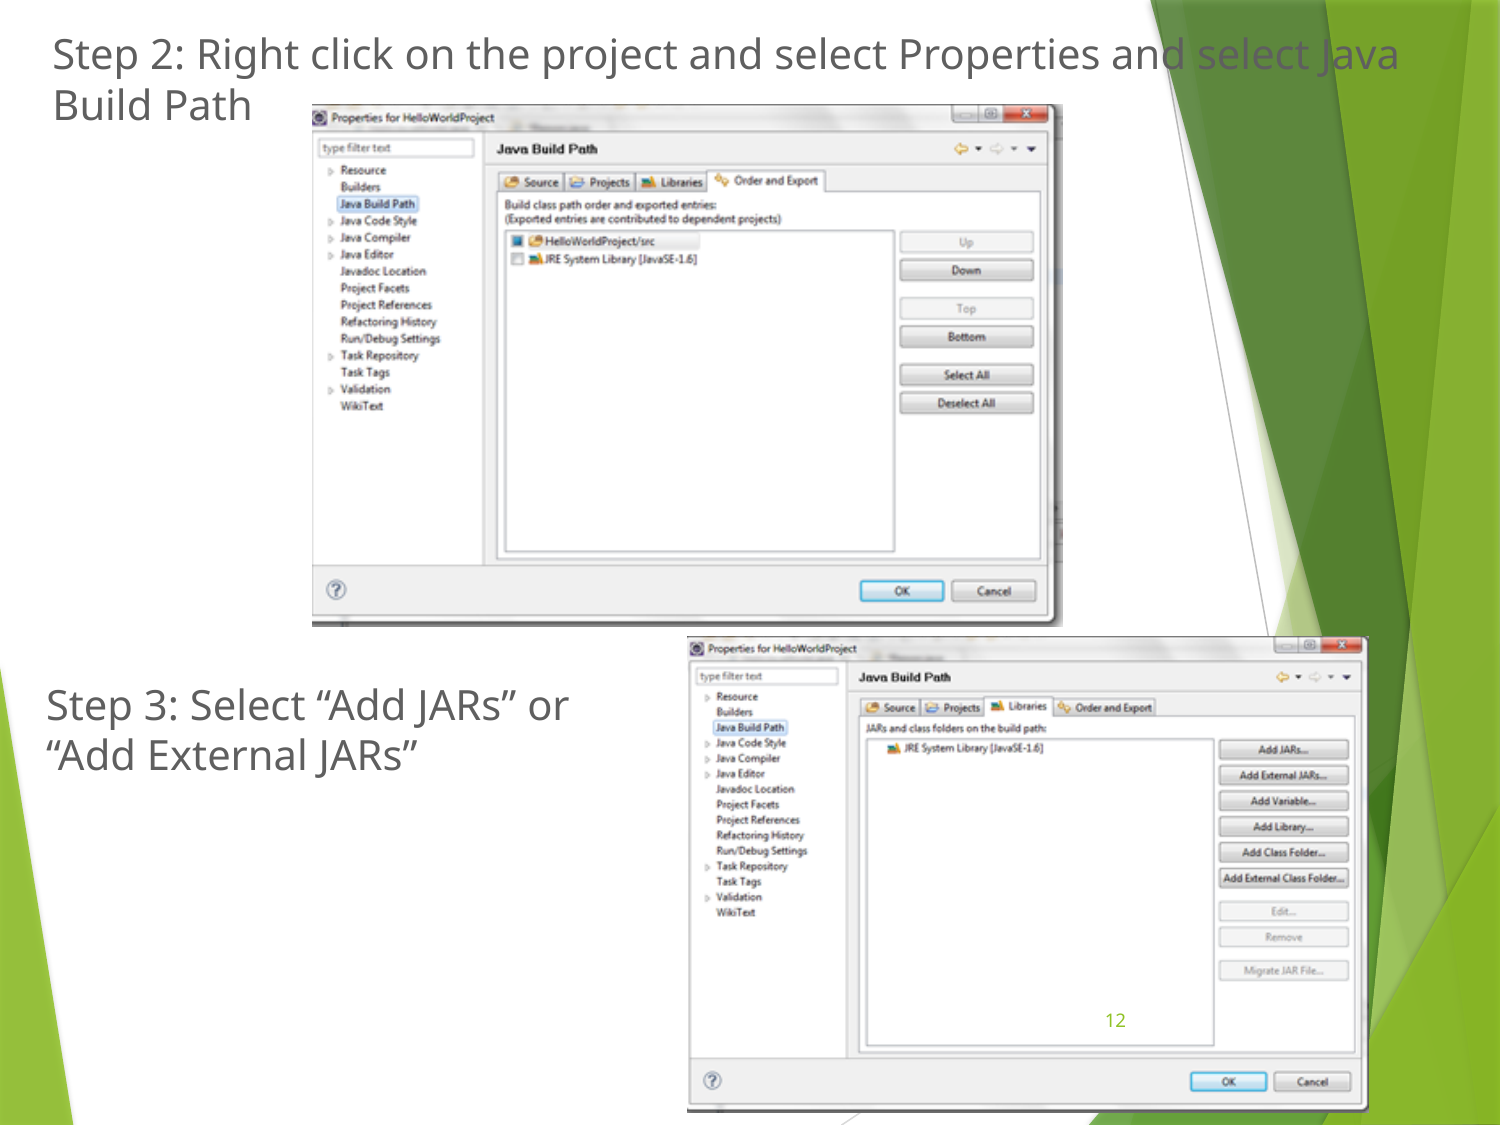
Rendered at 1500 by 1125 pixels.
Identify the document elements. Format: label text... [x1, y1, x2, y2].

text_box Step 2: Right click on the project and select Properties and select Java Build Path [37, 20, 1450, 186]
picture [311, 103, 1063, 628]
picture [686, 636, 1370, 1113]
text_box Step 3: Select “Add JARs” or “Add External JARs” [31, 671, 594, 787]
